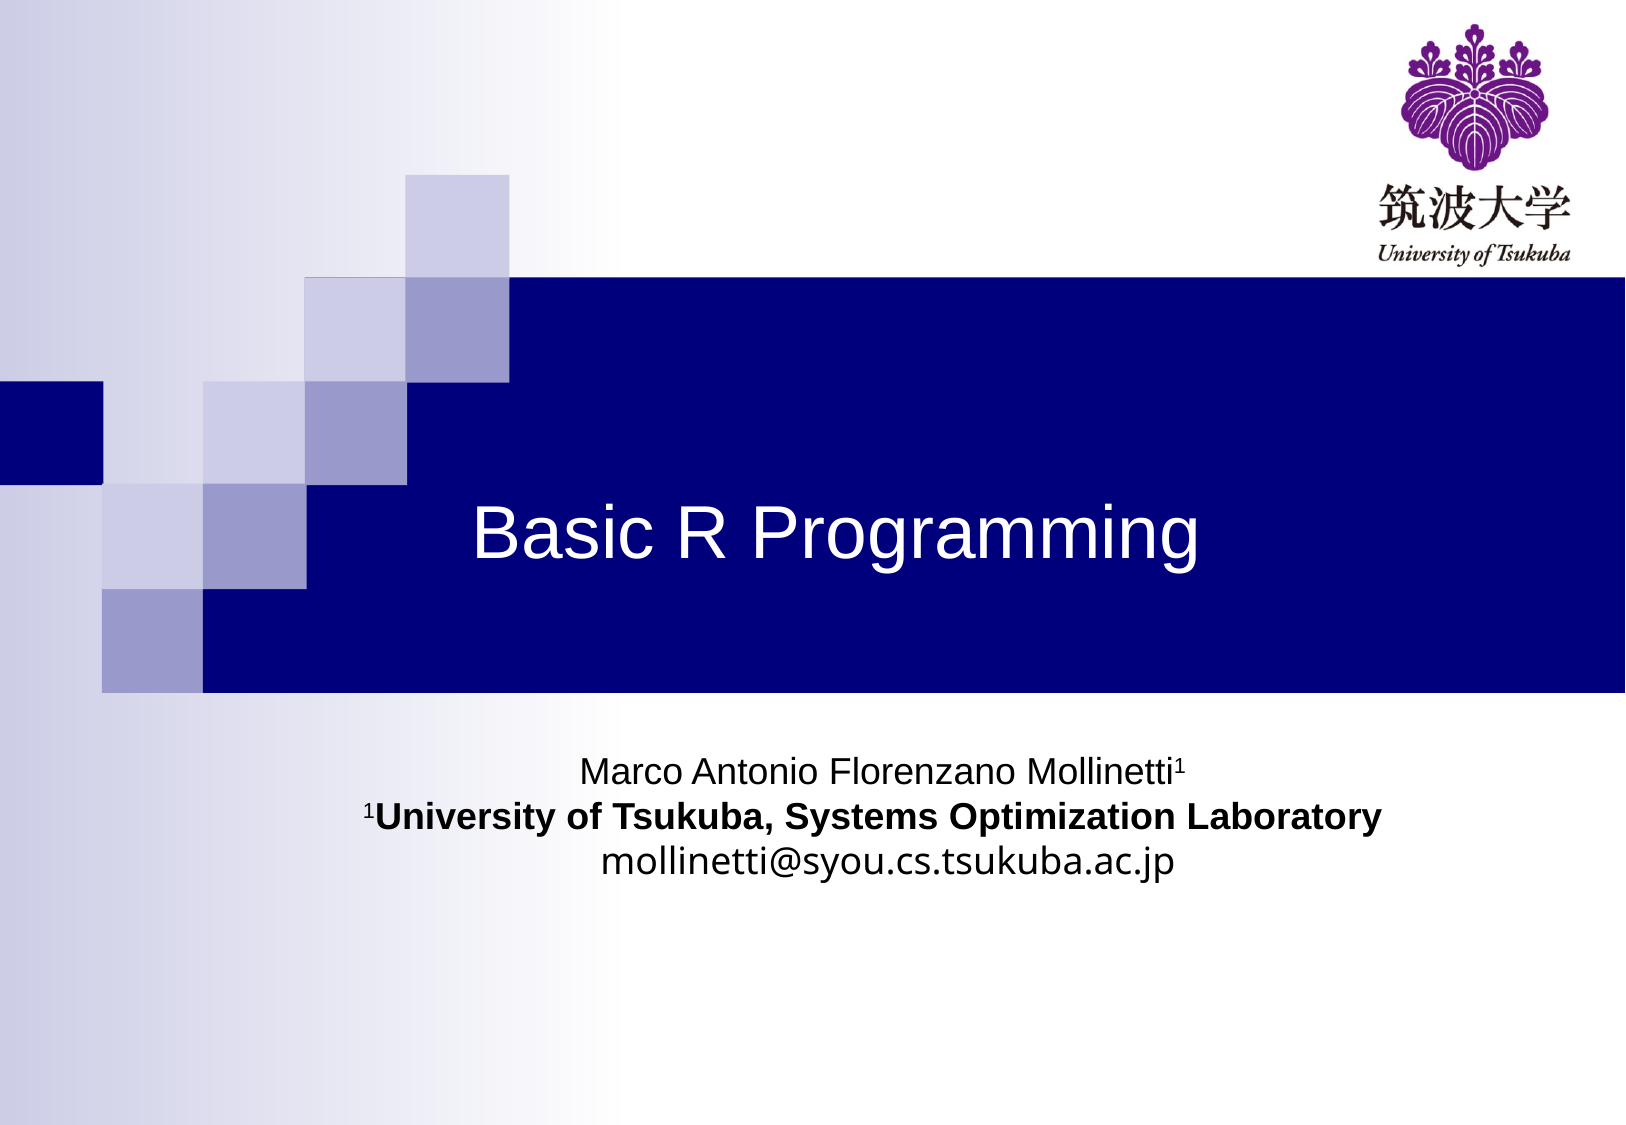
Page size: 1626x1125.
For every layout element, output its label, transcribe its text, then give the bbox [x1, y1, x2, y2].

title Basic R Programming [456, 427, 1593, 631]
picture [1343, 16, 1602, 274]
text_box Marco Antonio Florenzano Mollinetti1 1University of Tsukuba, Systems Optimization Laboratory mollinetti@syou.cs.tsukuba.ac.jp [150, 739, 1625, 1025]
